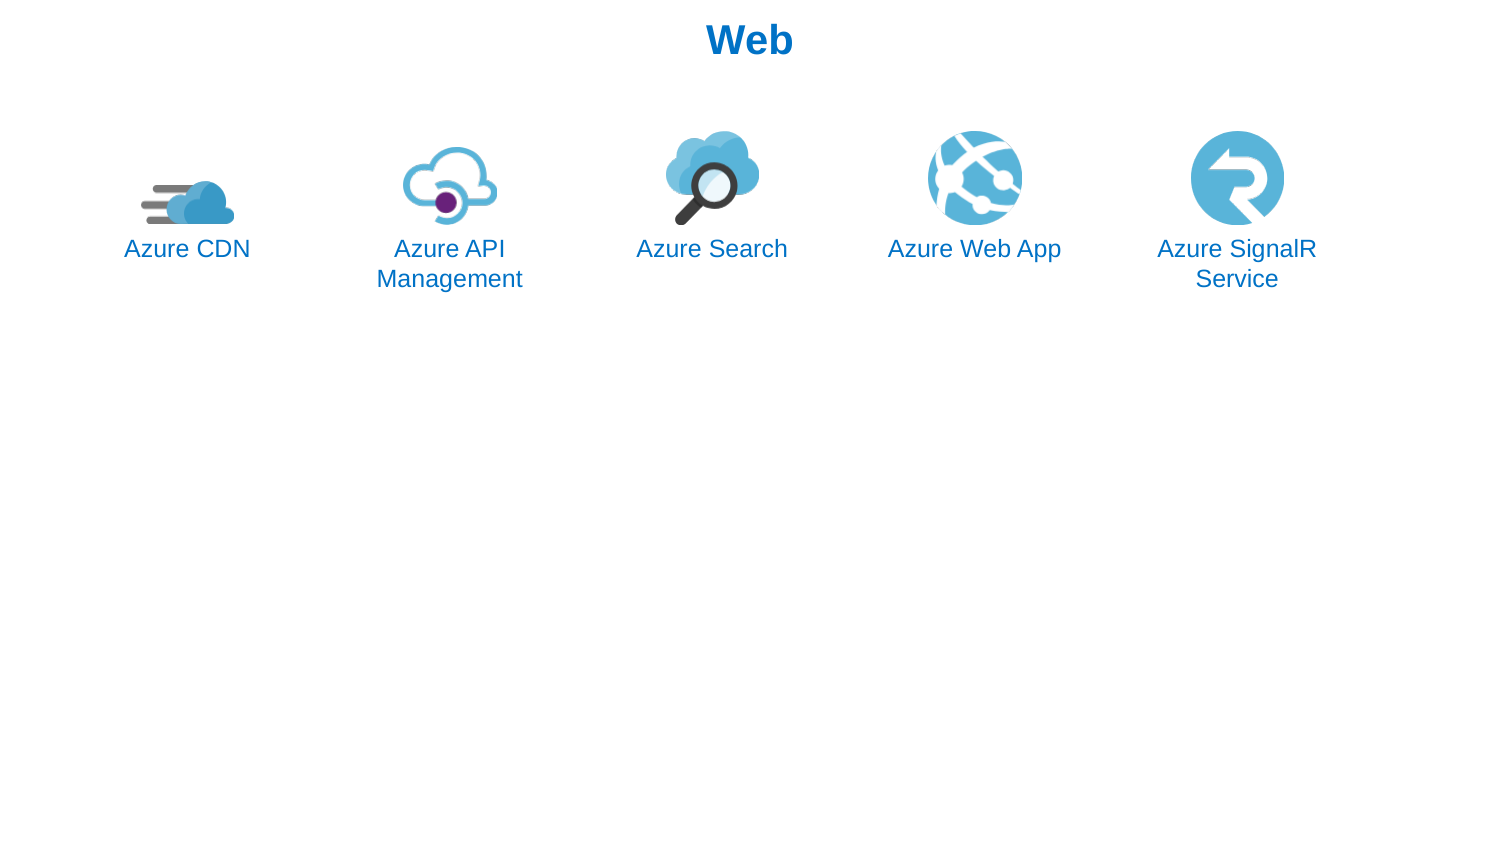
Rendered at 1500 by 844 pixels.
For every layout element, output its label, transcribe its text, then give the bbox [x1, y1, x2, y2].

picture [140, 181, 235, 226]
picture [928, 131, 1022, 226]
text_box Azure SignalR Service [1124, 224, 1350, 300]
picture [403, 147, 497, 226]
text_box Azure Search [599, 225, 825, 270]
text_box Azure CDN [74, 225, 300, 270]
text_box Azure Web App [862, 225, 1088, 270]
picture [1190, 131, 1285, 226]
picture [665, 131, 760, 226]
text_box Web [0, 5, 1500, 70]
text_box Azure API Management [337, 224, 563, 300]
